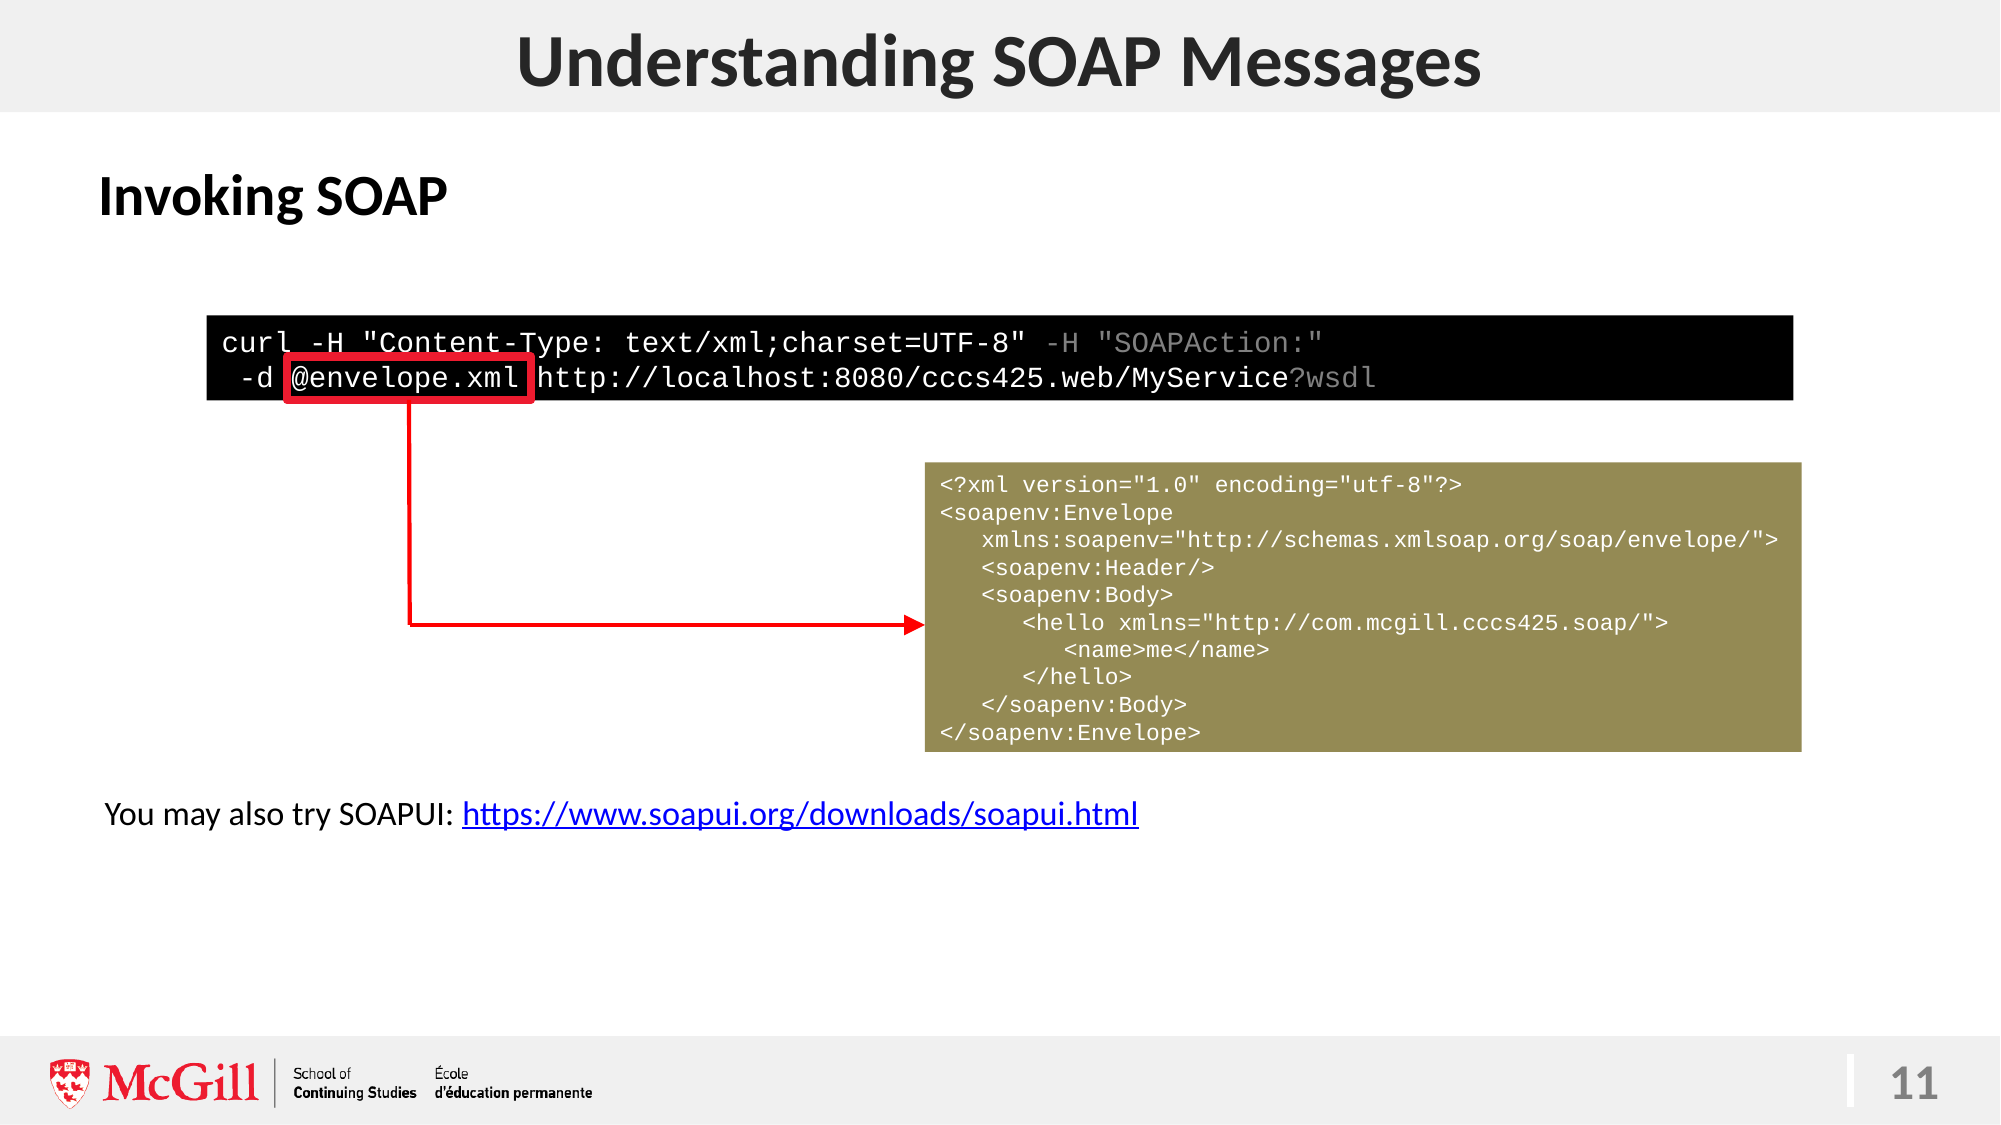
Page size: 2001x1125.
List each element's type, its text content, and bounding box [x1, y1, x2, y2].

text_box curl -H "Content-Type: text/xml;charset=UTF-8" -H "SOAPAction:" -d @envelope.xml http://localhost:8080/cccs425.web/MyService?wsdl [206, 315, 1794, 401]
picture [50, 1058, 592, 1109]
list You may also try SOAPUI: https://www.soapui.org/downloads/soapui.html [89, 210, 1890, 840]
text_box <?xml version="1.0" encoding="utf-8"?> <soapenv:Envelope xmlns:soapenv="http://schemas.xmlsoap.org/soap/envelope/"> <soapenv:Header/> <soapenv:Body> <hello xmlns="http://com.mcgill.cccs425.soap/"> <name>me</name> </hello> </soapenv:Body> </soapenv:Envelope> [924, 462, 1802, 752]
list Invoking SOAP [83, 149, 1884, 338]
text_box [285, 354, 533, 402]
title Understanding SOAP Messages [0, 0, 2000, 113]
